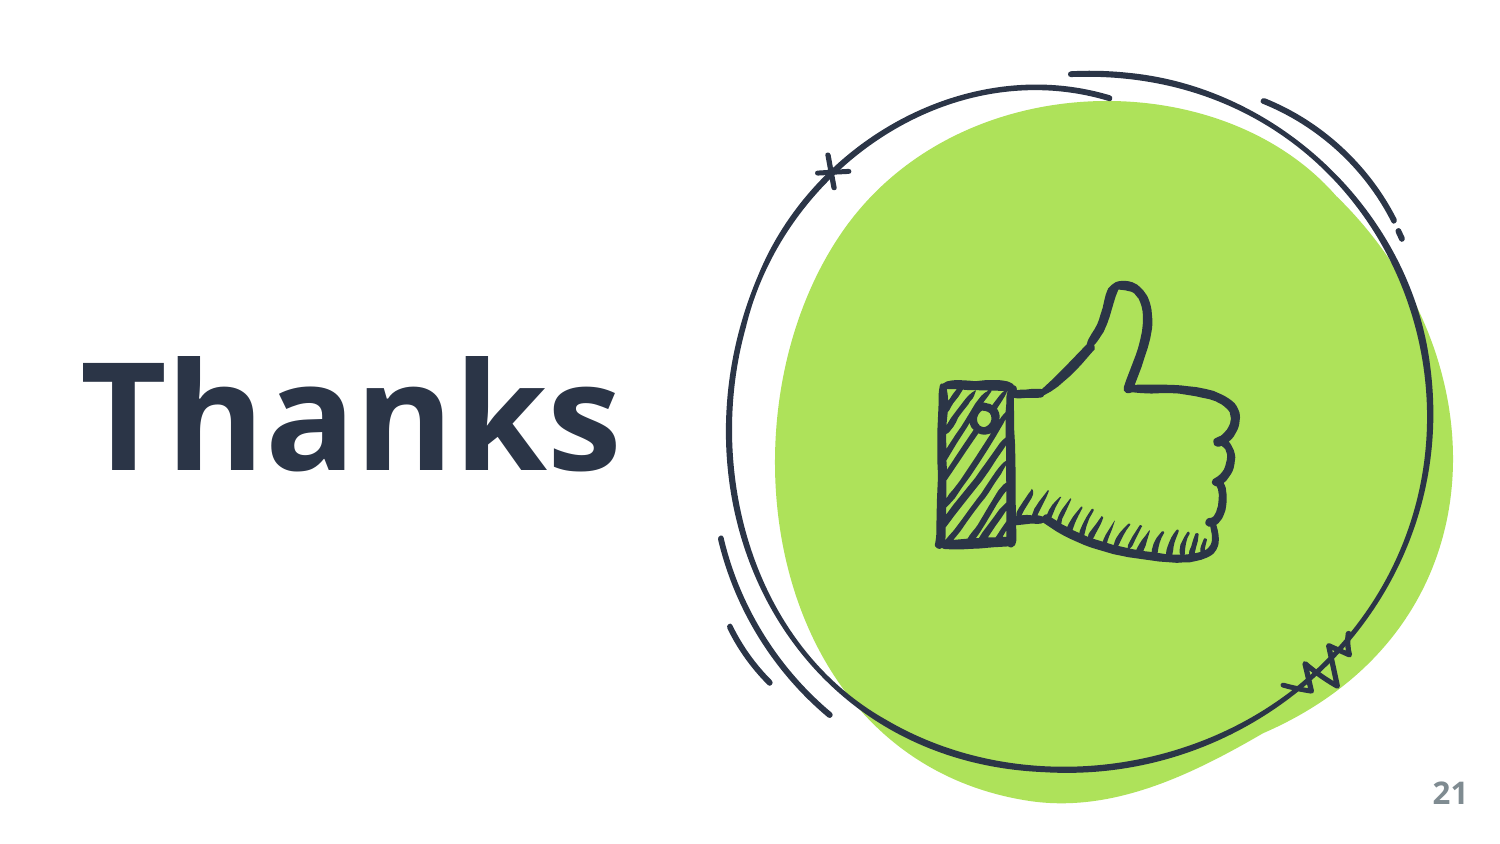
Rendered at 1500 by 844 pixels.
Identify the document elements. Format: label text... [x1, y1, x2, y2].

text_box [934, 280, 1241, 563]
title Thanks [80, 344, 736, 499]
slide_number 21 [1378, 769, 1469, 820]
